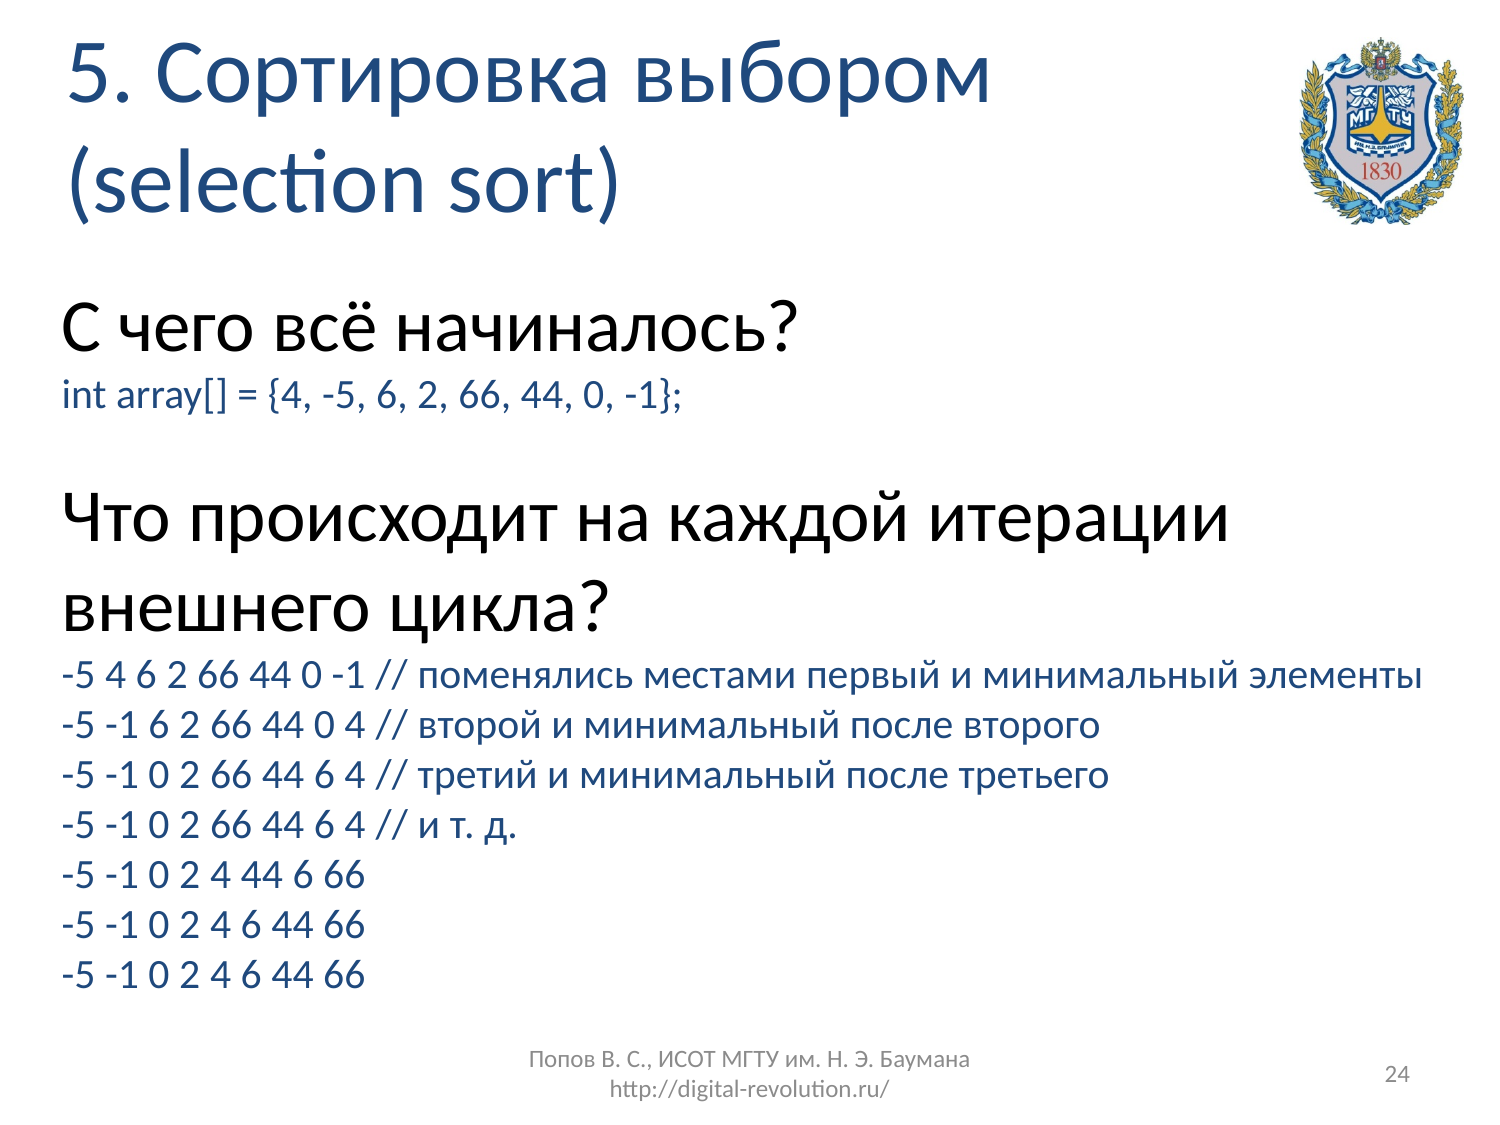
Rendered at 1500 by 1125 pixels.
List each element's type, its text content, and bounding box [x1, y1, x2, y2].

footer Попов В. С., ИСОТ МГТУ им. Н. Э. Баумана http://digital-revolution.ru/ [512, 1042, 988, 1103]
title 5. Сортировка выбором (selection sort) [50, 0, 1275, 242]
picture [1299, 37, 1464, 226]
slide_number 24 [1074, 1042, 1425, 1103]
text_box С чего всё начиналось? int array[] = {4, -5, 6, 2, 66, 44, 0, -1}; Что происходит на каждой итерации внешнего цикла? -5 4 6 2 66 44 0 -1 // поменялись местами первый и минимальный элементы -5 -1 6 2 66 44 0 4 // второй и минимальный после второго -5 -1 0 2 66 44 6 4 // третий и минимальный после третьего -5 -1 0 2 66 44 6 4 // и т. д. -5 -1 0 2 4 44 6 66 -5 -1 0 2 4 6 44 66 -5 -1 0 2 4 6 44 66 [46, 269, 1447, 1005]
